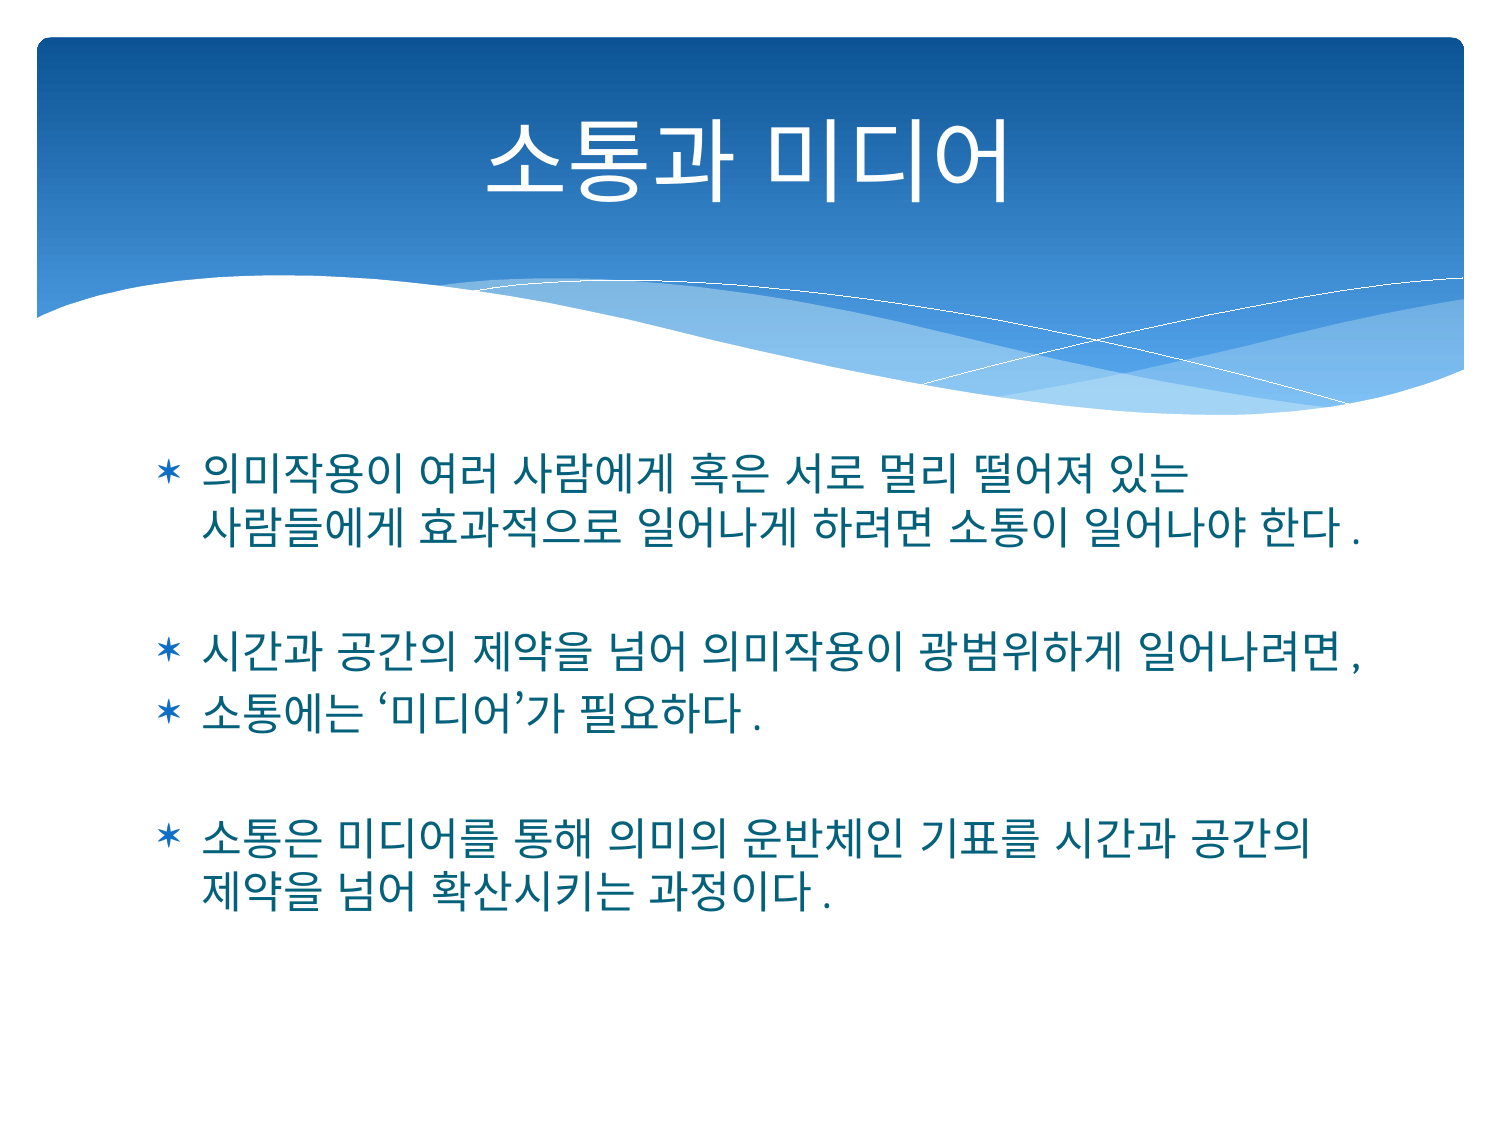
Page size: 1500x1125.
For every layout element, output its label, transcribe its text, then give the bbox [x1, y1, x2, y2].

title 소통과 미디어 [75, 55, 1425, 261]
list 의미작용이 여러 사람에게 혹은 서로 멀리 떨어져 있는 사람들에게 효과적으로 일어나게 하려면 소통이 일어나야 한다. 시간과 공간의 제약을 넘어 의미작용이 광범위하게 일어나려면, 소통에는 ‘미디어’가 필요하다. 소통은 미디어를 통해 의미의 운반체인 기표를 시간과 공간의 제약을 넘어 확산시키는 과정이다. [143, 438, 1359, 1005]
